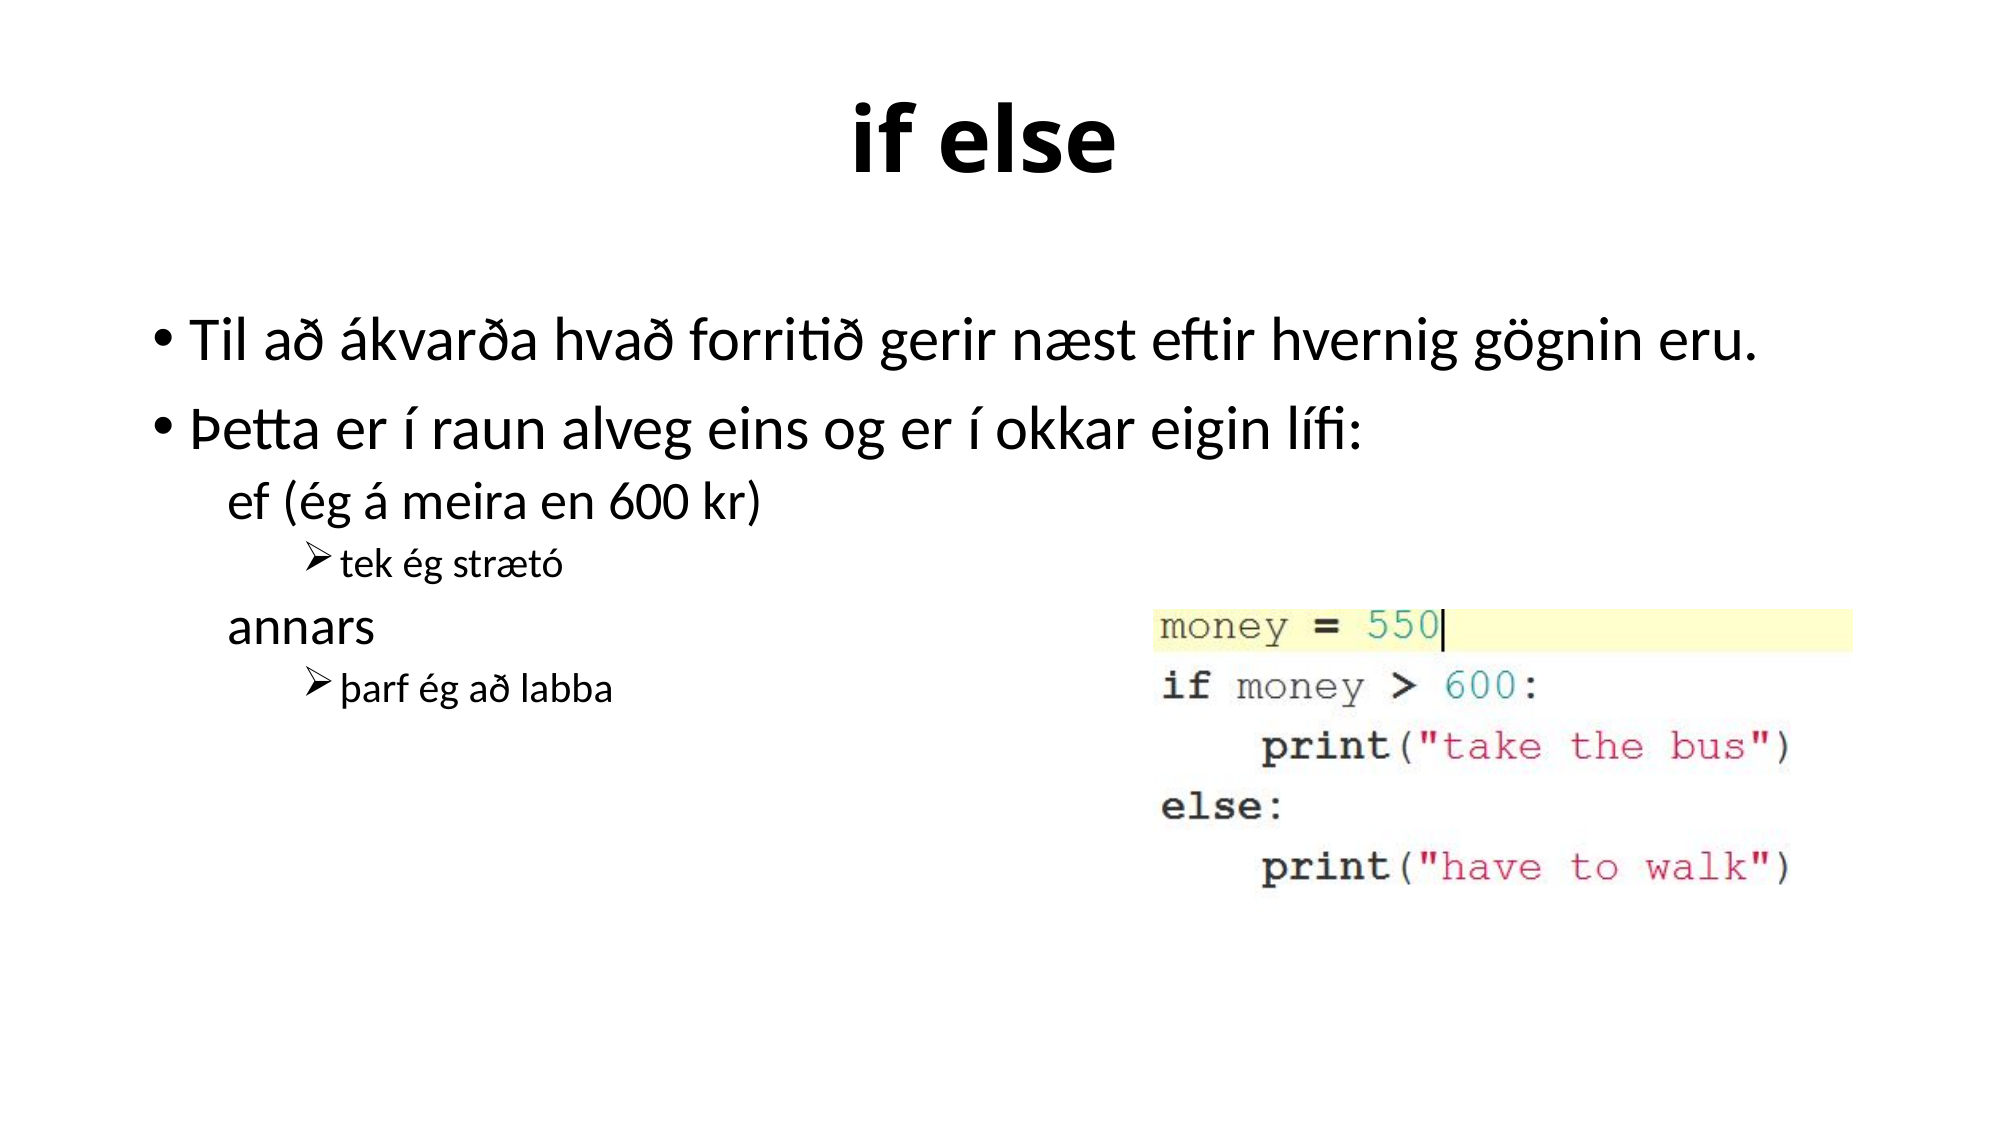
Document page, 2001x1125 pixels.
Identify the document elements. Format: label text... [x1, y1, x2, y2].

title if else [137, 59, 1863, 225]
list Til að ákvarða hvað forritið gerir næst eftir hvernig gögnin eru. Þetta er í raun alveg eins og er í okkar eigin lífi: ef (ég á meira en 600 kr) tek ég strætó annars þarf ég að labba [137, 299, 1863, 1014]
picture [1153, 609, 1853, 953]
